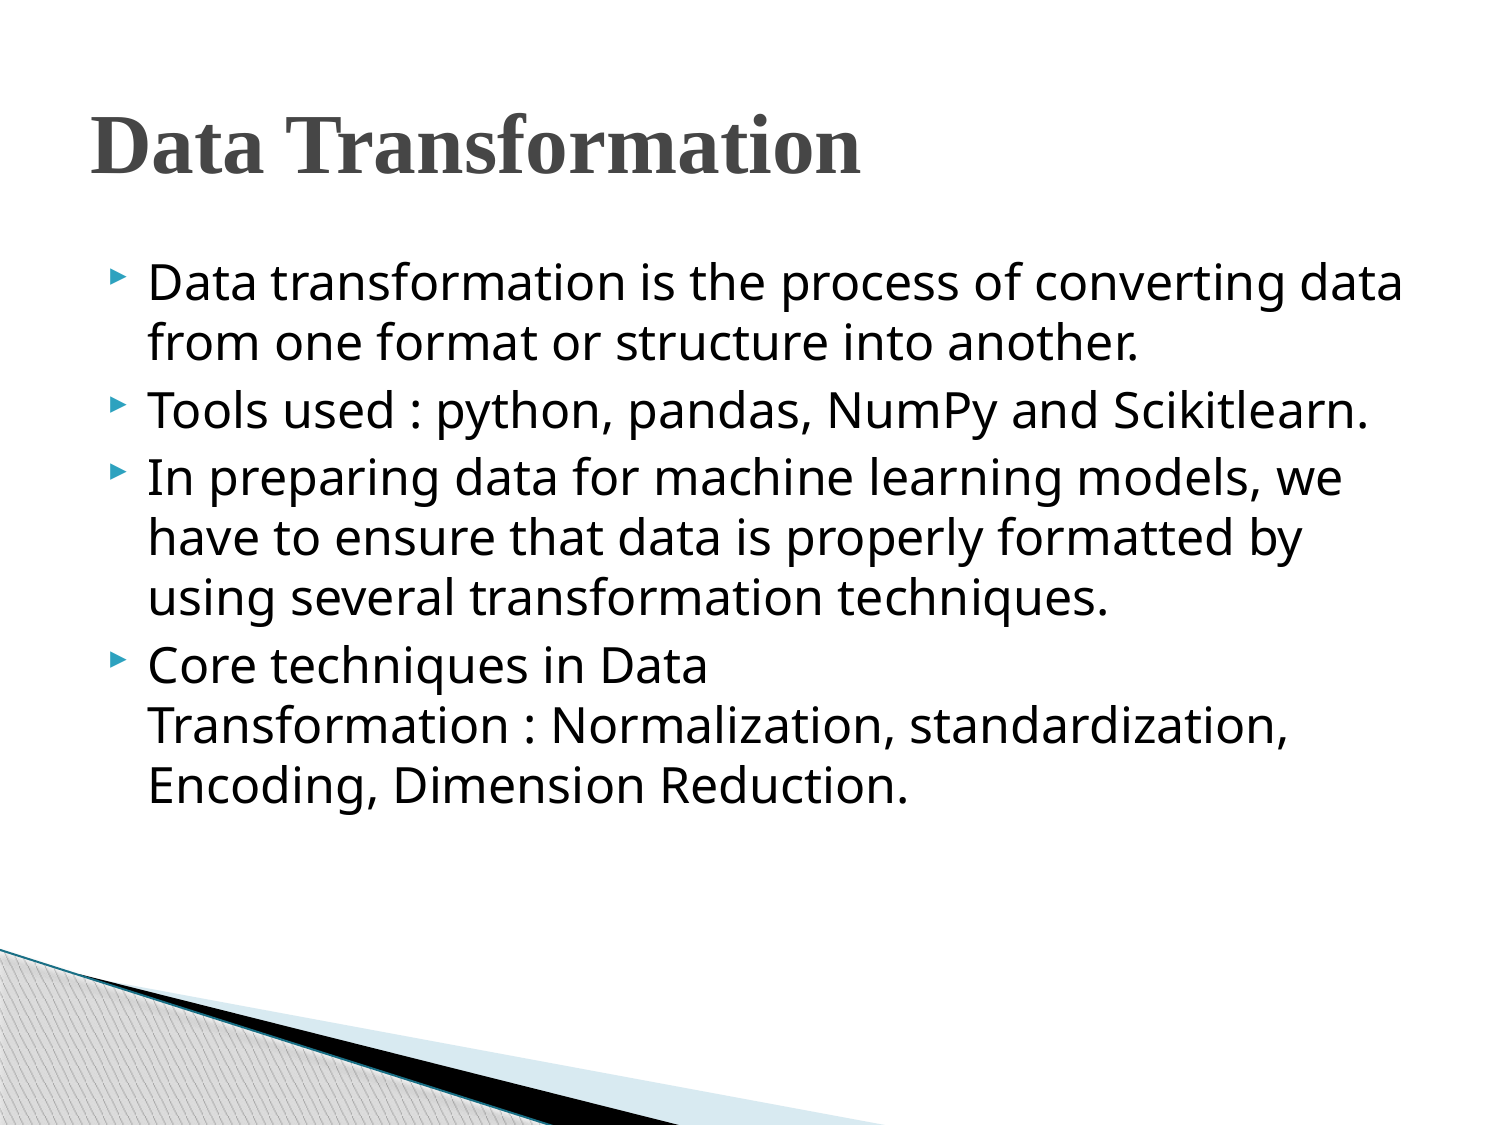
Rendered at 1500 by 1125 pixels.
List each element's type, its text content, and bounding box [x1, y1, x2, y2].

list Data transformation is the process of converting data from one format or structure into another. Tools used : python, pandas, NumPy and Scikitlearn. In preparing data for machine learning models, we have to ensure that data is properly formatted by using several transformation techniques. Core techniques in Data Transformation : Normalization, standardization, Encoding, Dimension Reduction. [75, 243, 1425, 986]
title Data Transformation [75, 45, 1425, 233]
